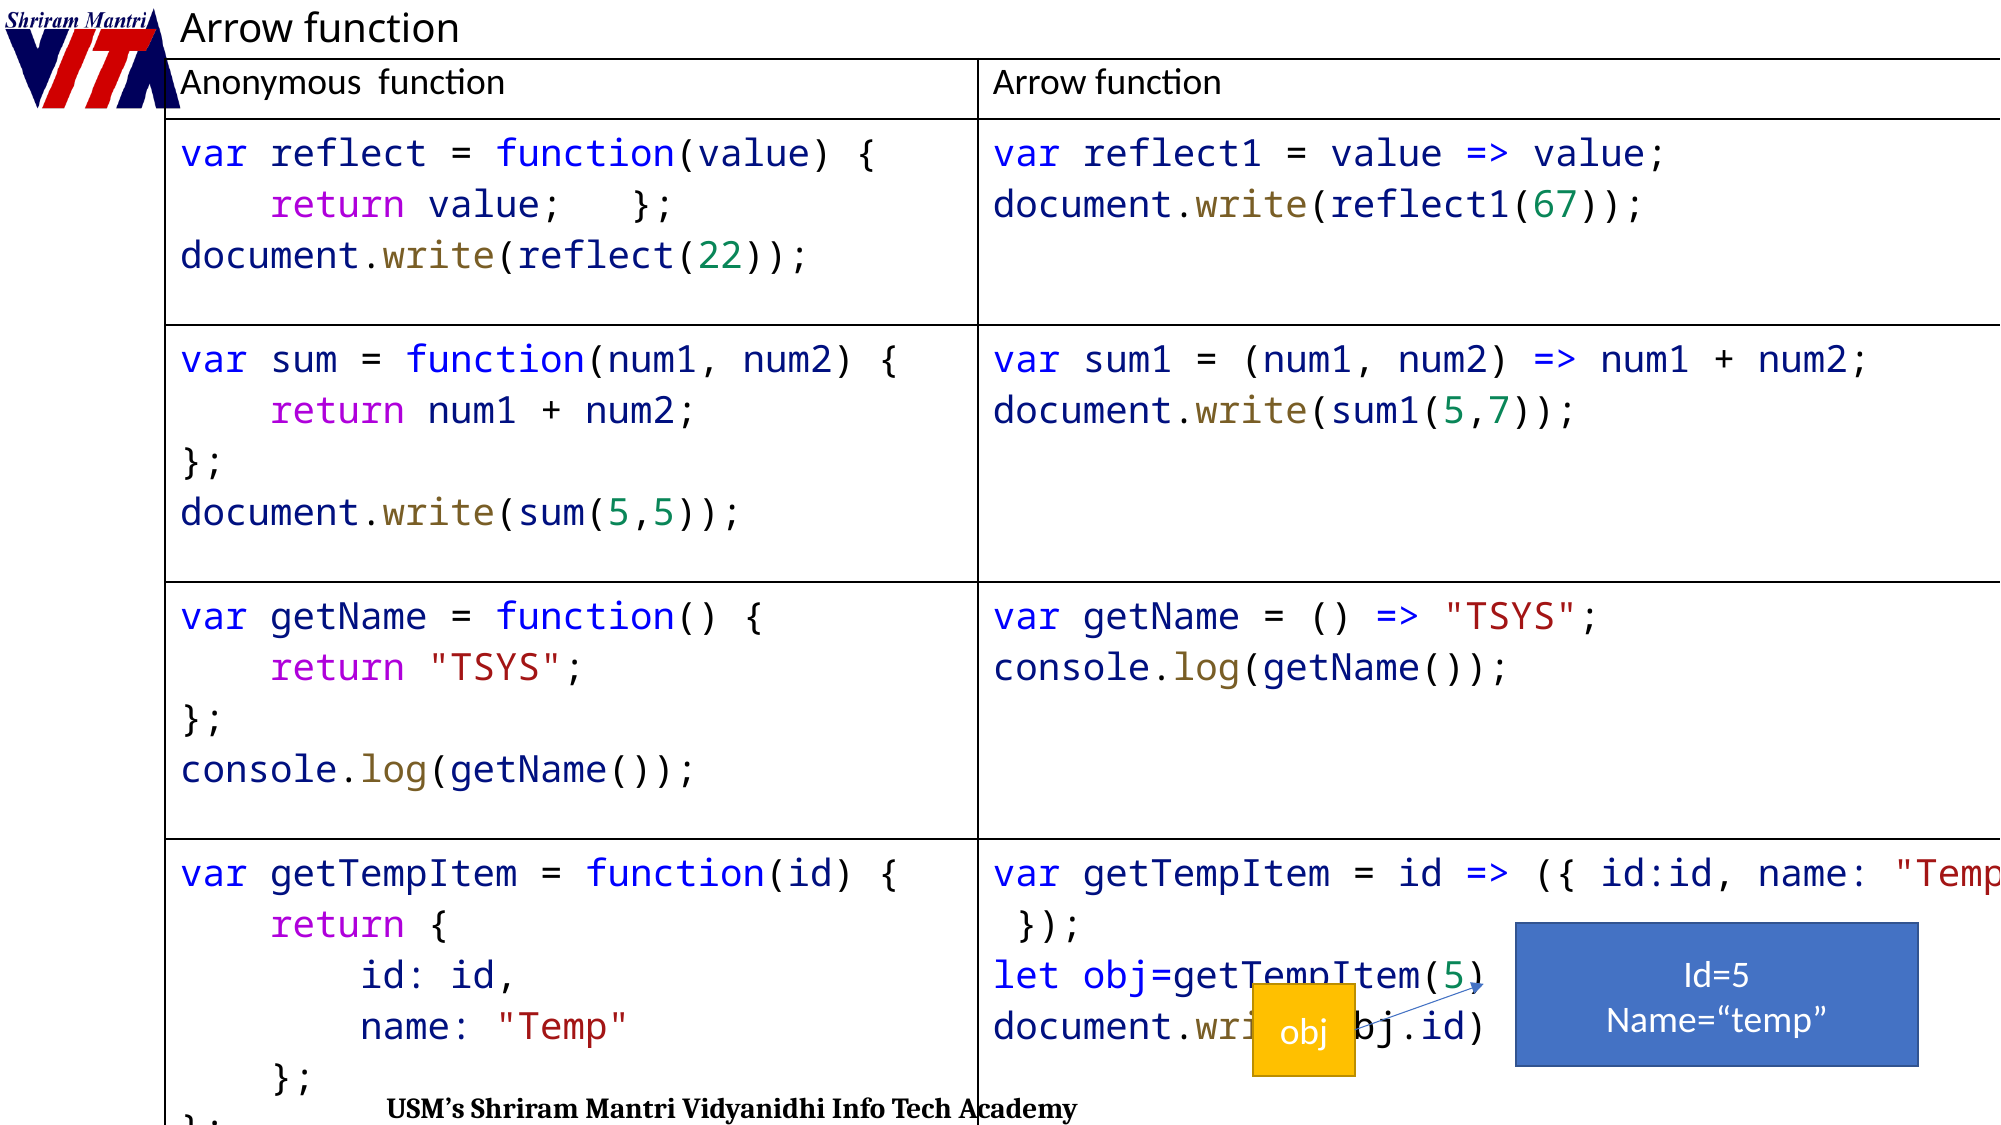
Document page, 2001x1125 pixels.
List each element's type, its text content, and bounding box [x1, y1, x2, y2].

table_cell var sum1 = (num1, num2) => num1 + num2; document.write(sum1(5,7)); [979, 326, 2000, 581]
table_cell var getTempItem = id => ({ id:id, name: "Temp" }); let obj=getTempItem(5) document.write(obj.id) [979, 840, 2000, 1125]
table_cell var getTempItem = function(id) { return { id: id, name: "Temp" }; }; [166, 840, 977, 1125]
table_header Anonymous function [166, 60, 977, 118]
table_header Arrow function [979, 60, 2000, 118]
text_box obj [1252, 983, 1356, 1077]
text_box Id=5 Name=“temp” [1515, 922, 1919, 1067]
table_cell var reflect1 = value => value; document.write(reflect1(67)); [979, 120, 2000, 324]
picture [0, 0, 165, 129]
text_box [1354, 983, 1484, 1030]
table_cell var getName = function() { return "TSYS"; }; console.log(getName()); [166, 583, 977, 838]
table_cell var sum = function(num1, num2) { return num1 + num2; }; document.write(sum(5,5)); [166, 326, 977, 581]
table_cell var getName = () => "TSYS"; console.log(getName()); [979, 583, 2000, 838]
title Arrow function [165, 0, 1873, 58]
table_cell var reflect = function(value) { return value; }; document.write(reflect(22)); [166, 120, 977, 324]
